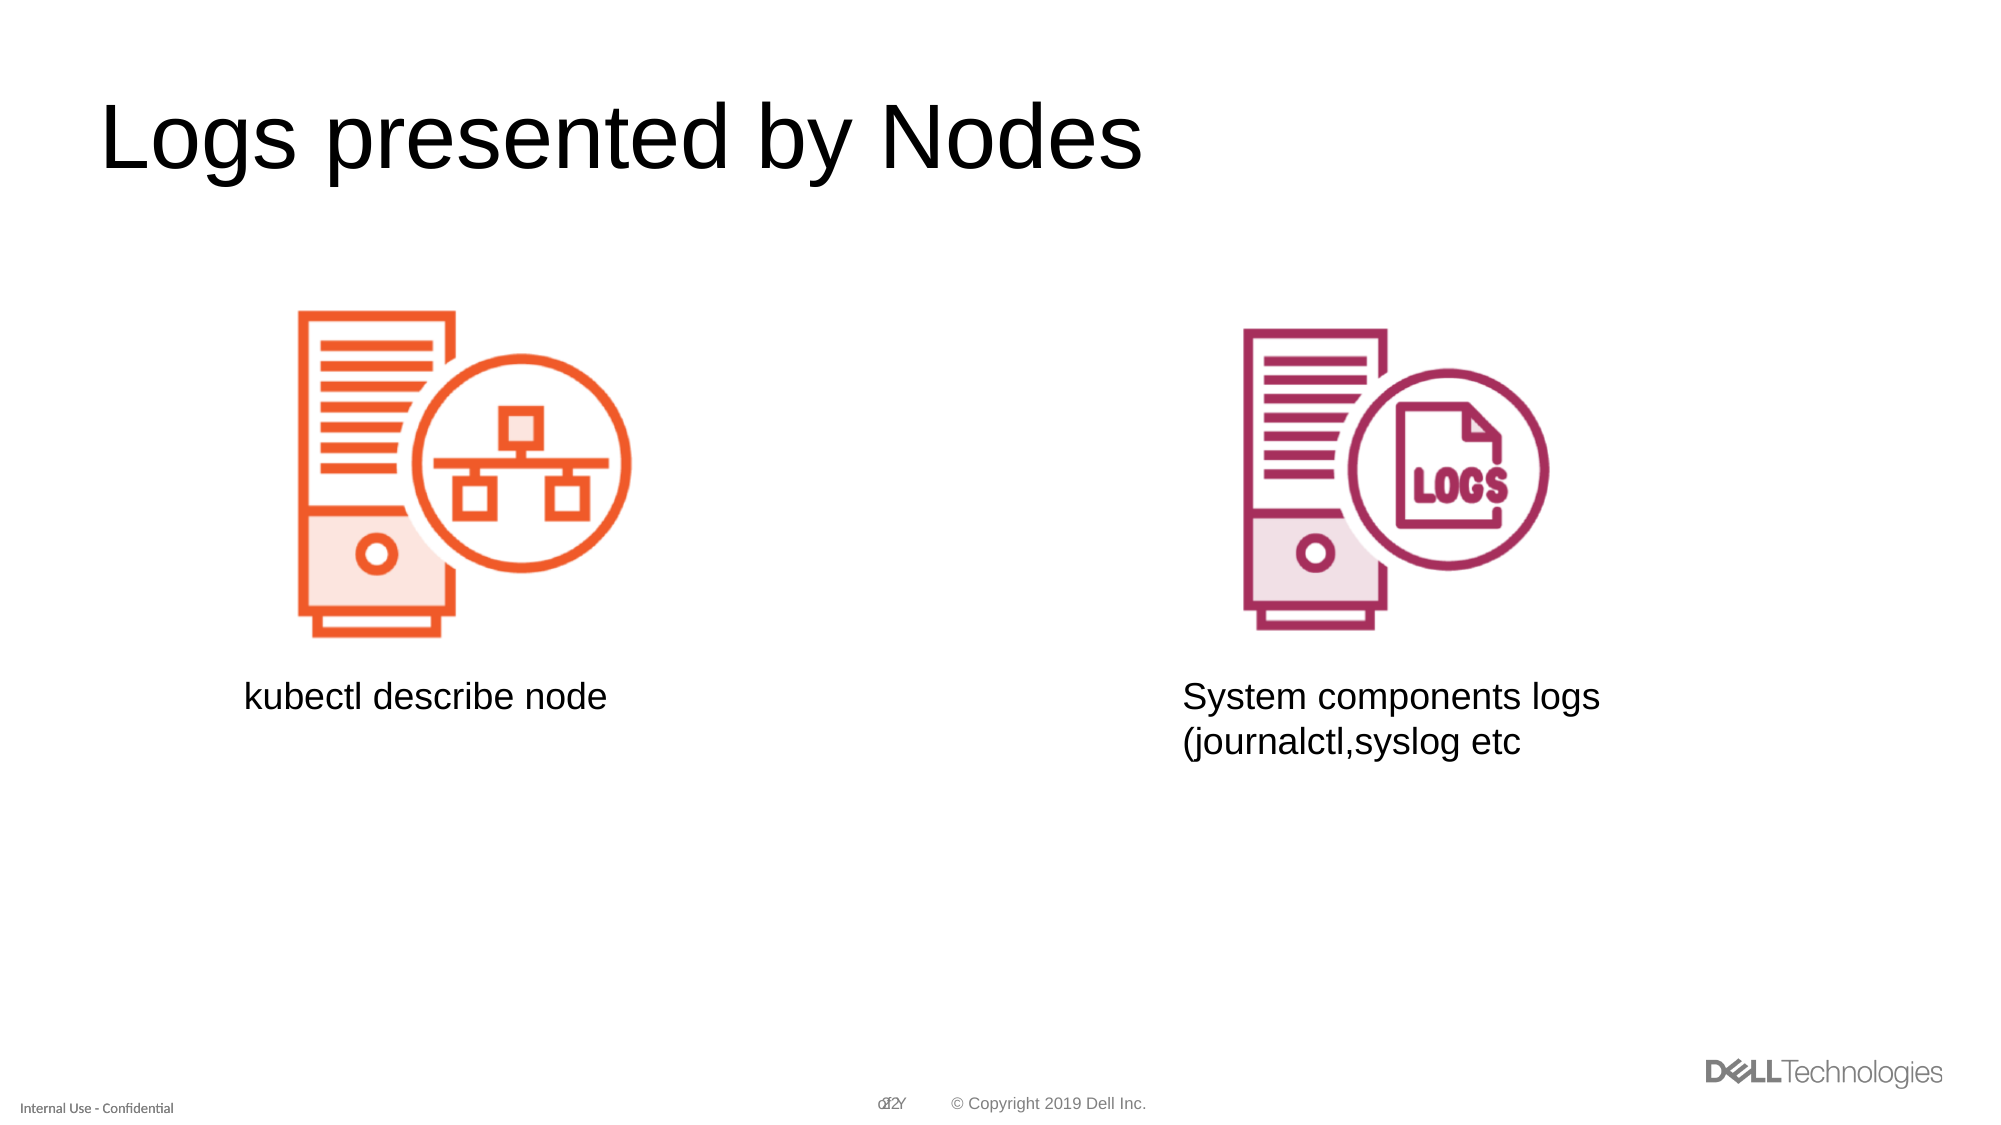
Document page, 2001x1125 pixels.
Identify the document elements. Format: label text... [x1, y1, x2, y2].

picture [1706, 1058, 1943, 1089]
text_box System components logs (journalctl,syslog etc [1167, 664, 1616, 770]
picture [270, 286, 644, 665]
text_box kubectl describe node [229, 664, 634, 725]
picture [1226, 320, 1558, 648]
title Logs presented by Nodes [99, 44, 1900, 233]
